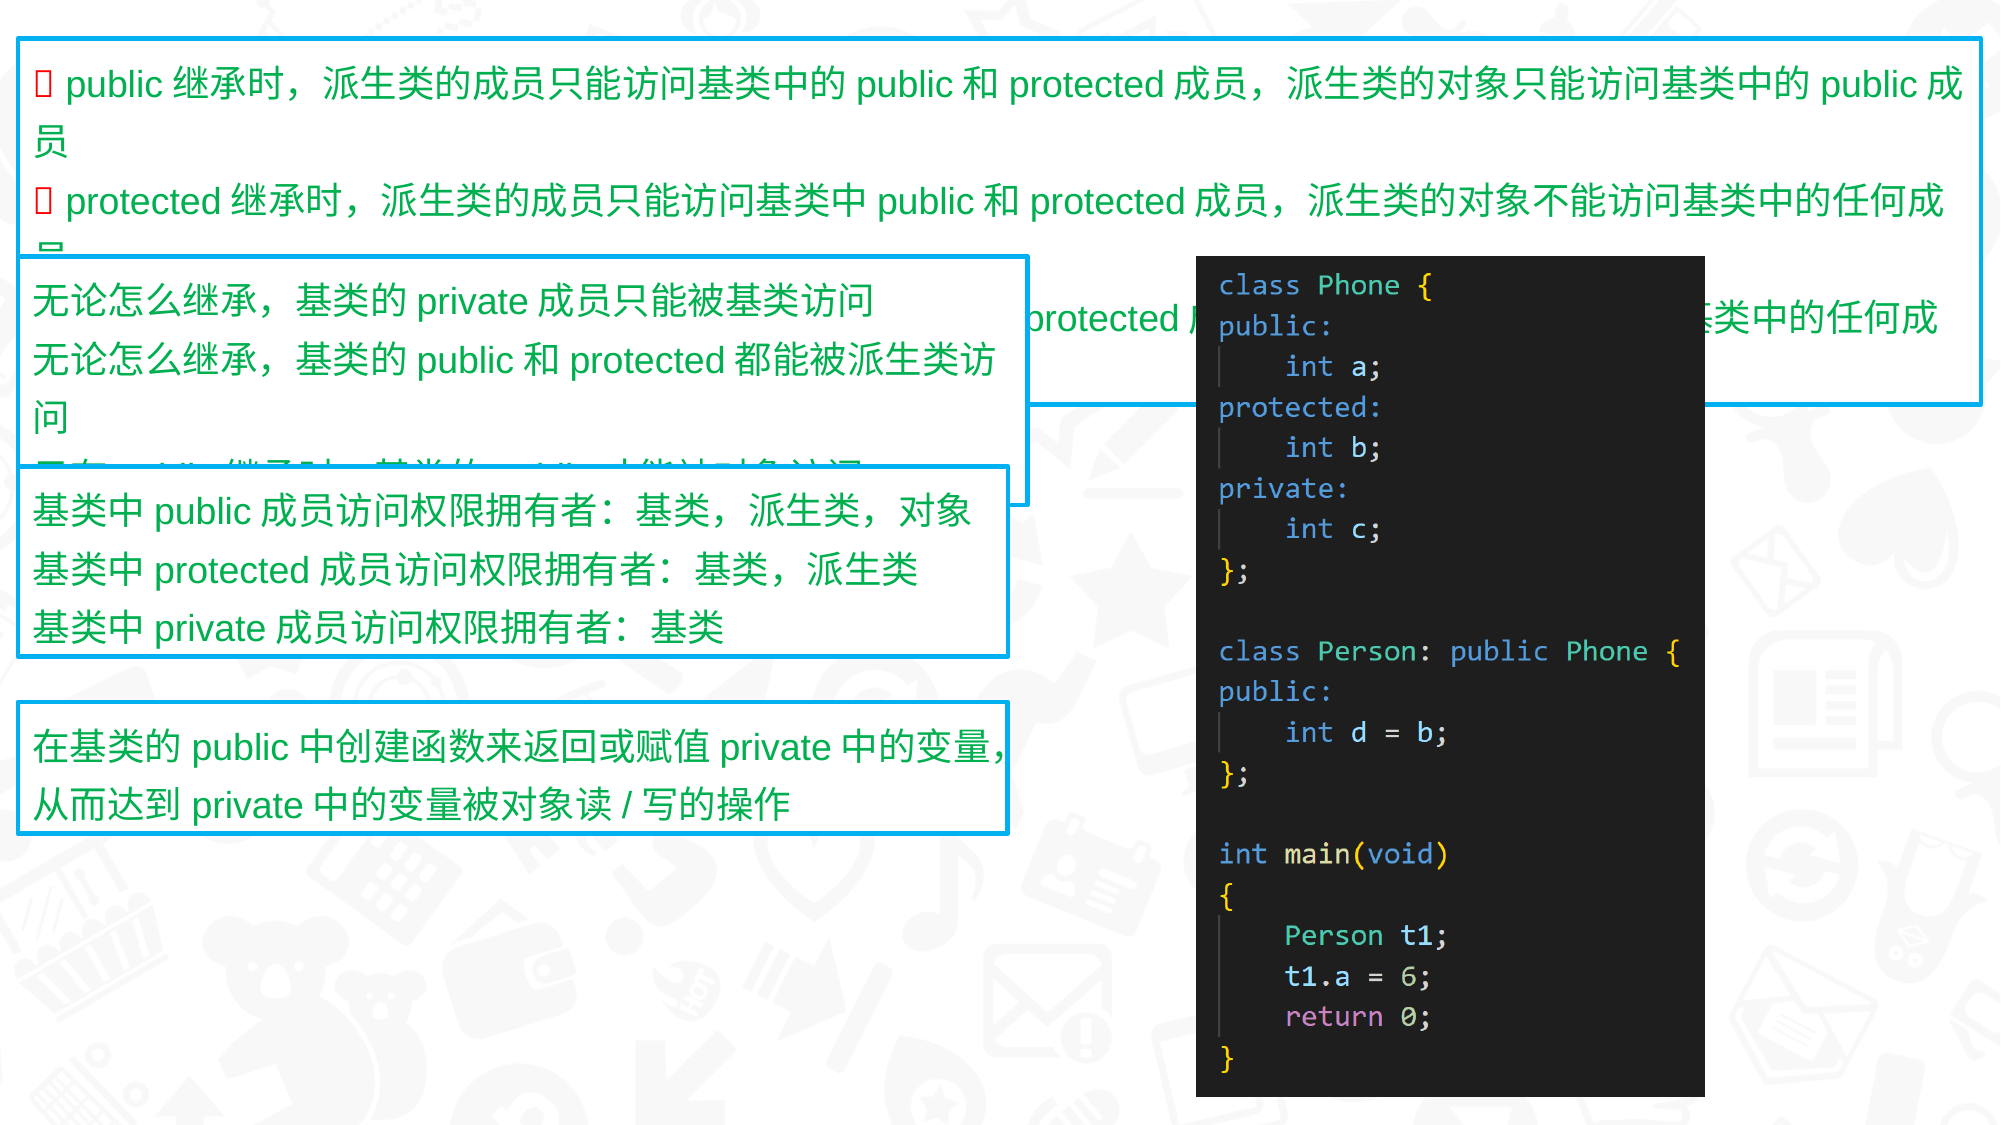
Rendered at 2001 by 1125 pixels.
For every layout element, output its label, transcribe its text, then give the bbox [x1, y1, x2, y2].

text_box 无论怎么继承，基类的private成员只能被基类访问 无论怎么继承，基类的public和protected都能被派生类访问 只有public继承时，基类的public才能被对象访问 [17, 256, 1028, 505]
picture [0, 0, 2001, 1125]
text_box 基类中public成员访问权限拥有者：基类，派生类，对象 基类中protected成员访问权限拥有者：基类，派生类 基类中private成员访问权限拥有者：基类 [17, 466, 1009, 657]
text_box  public继承时，派生类的成员只能访问基类中的public和protected成员，派生类的对象只能访问基类中的public成员  protected继承时，派生类的成员只能访问基类中public和protected成员，派生类的对象不能访问基类中的任何成员  private继承时，派生类的成员只能访问基类中的public和protected成员，派生类的对象不能访问基类中的任何成员 [17, 38, 1981, 405]
text_box 在基类的public中创建函数来返回或赋值private中的变量， 从而达到private中的变量被对象读/写的操作 [17, 702, 1008, 834]
